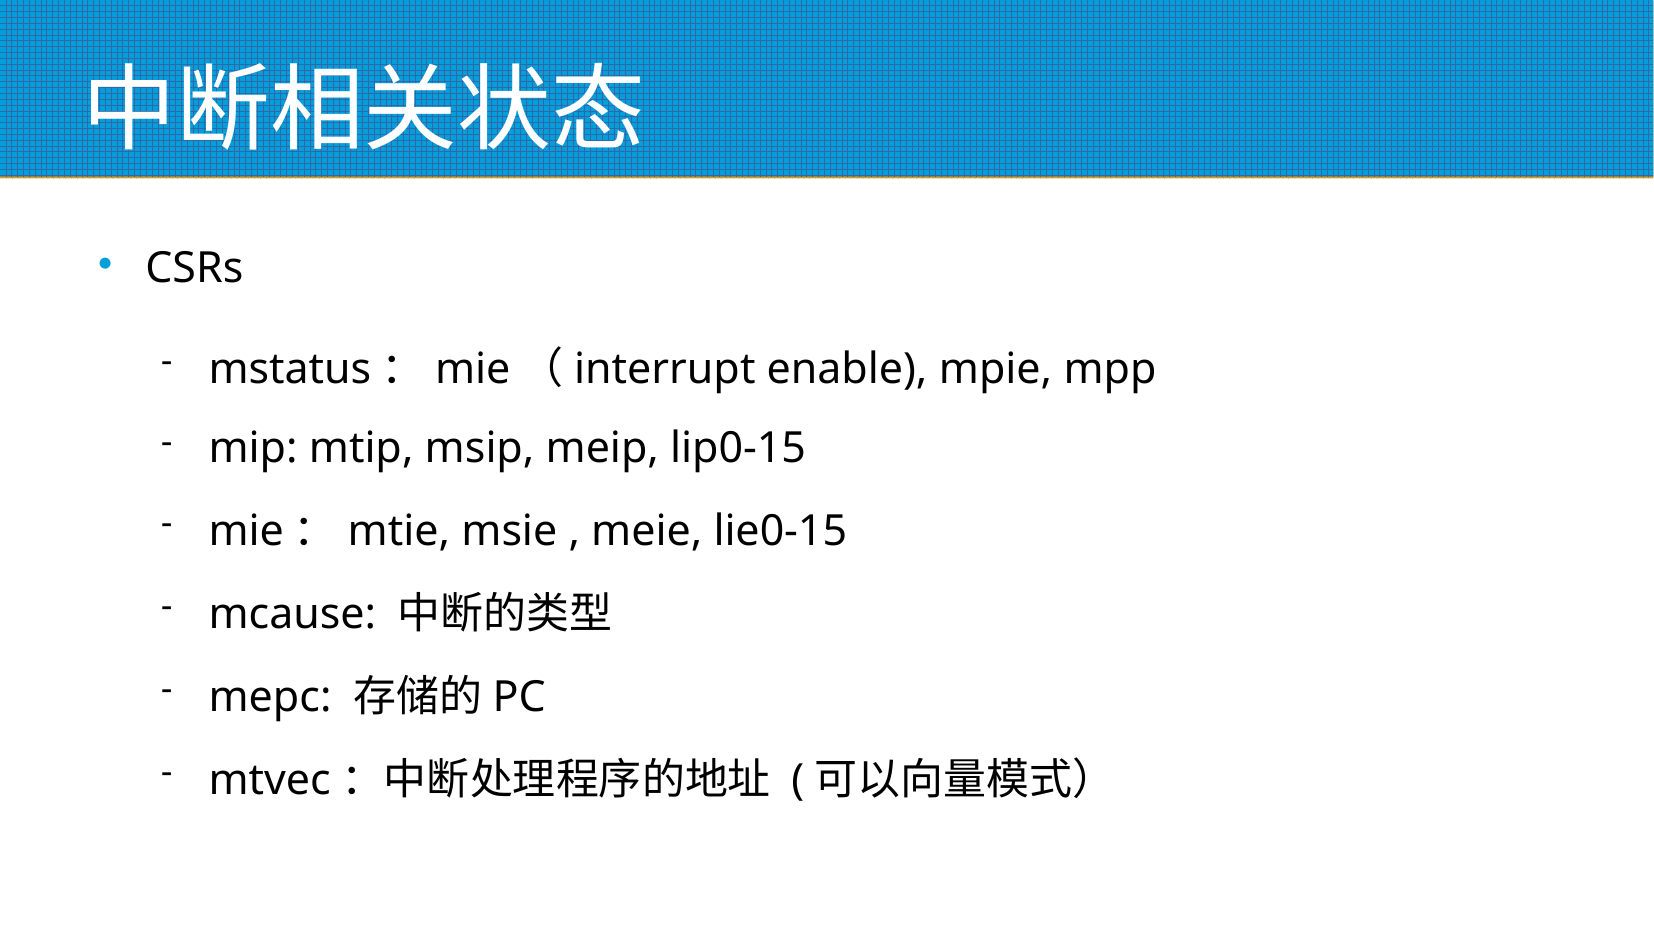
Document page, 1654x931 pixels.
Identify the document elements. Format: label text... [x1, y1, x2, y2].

title 中断相关状态 [82, 14, 1571, 170]
list CSRs mstatus：mie（interrupt enable), mpie, mpp mip: mtip, msip, meip, lip0-15 mie：mtie, msie , meie, lie0-15 mcause: 中断的类型 mepc: 存储的PC mtvec：中断处理程序的地址 (可以向量模式） [82, 236, 1563, 810]
